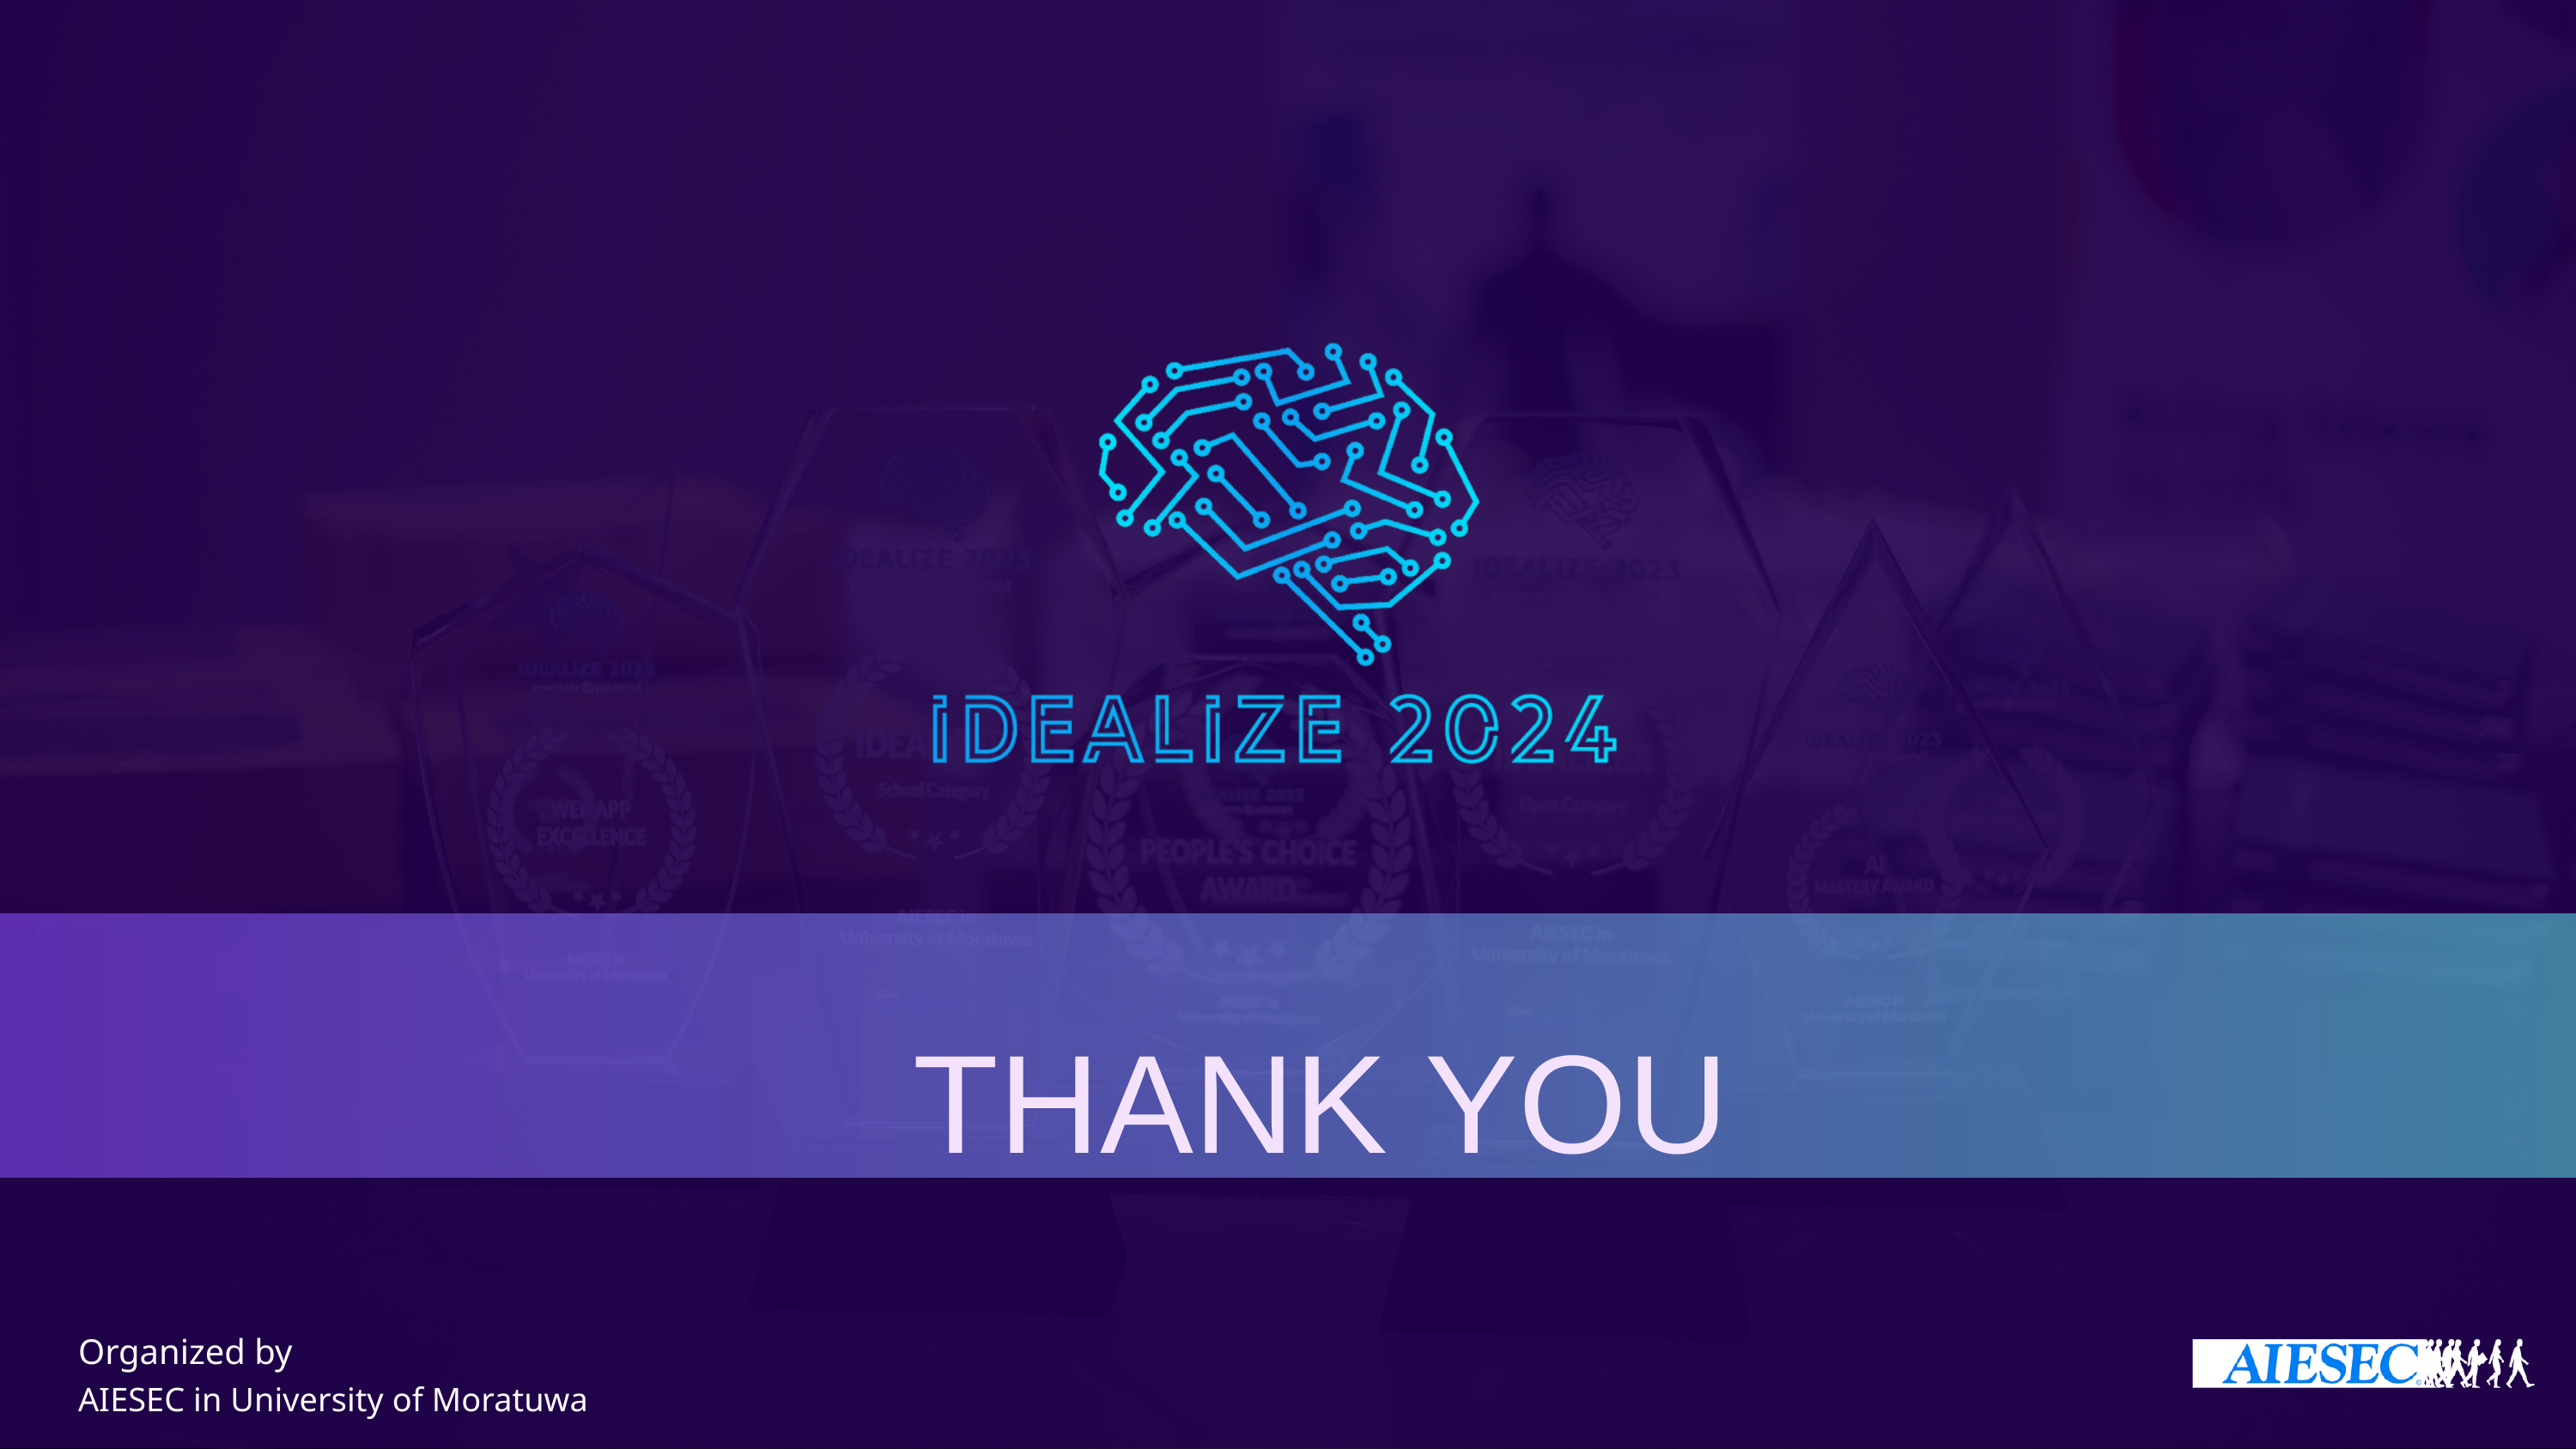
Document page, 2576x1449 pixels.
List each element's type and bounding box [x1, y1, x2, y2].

text_box [0, 1188, 2576, 1449]
text_box [0, 0, 2576, 912]
text_box [0, 912, 2576, 1179]
